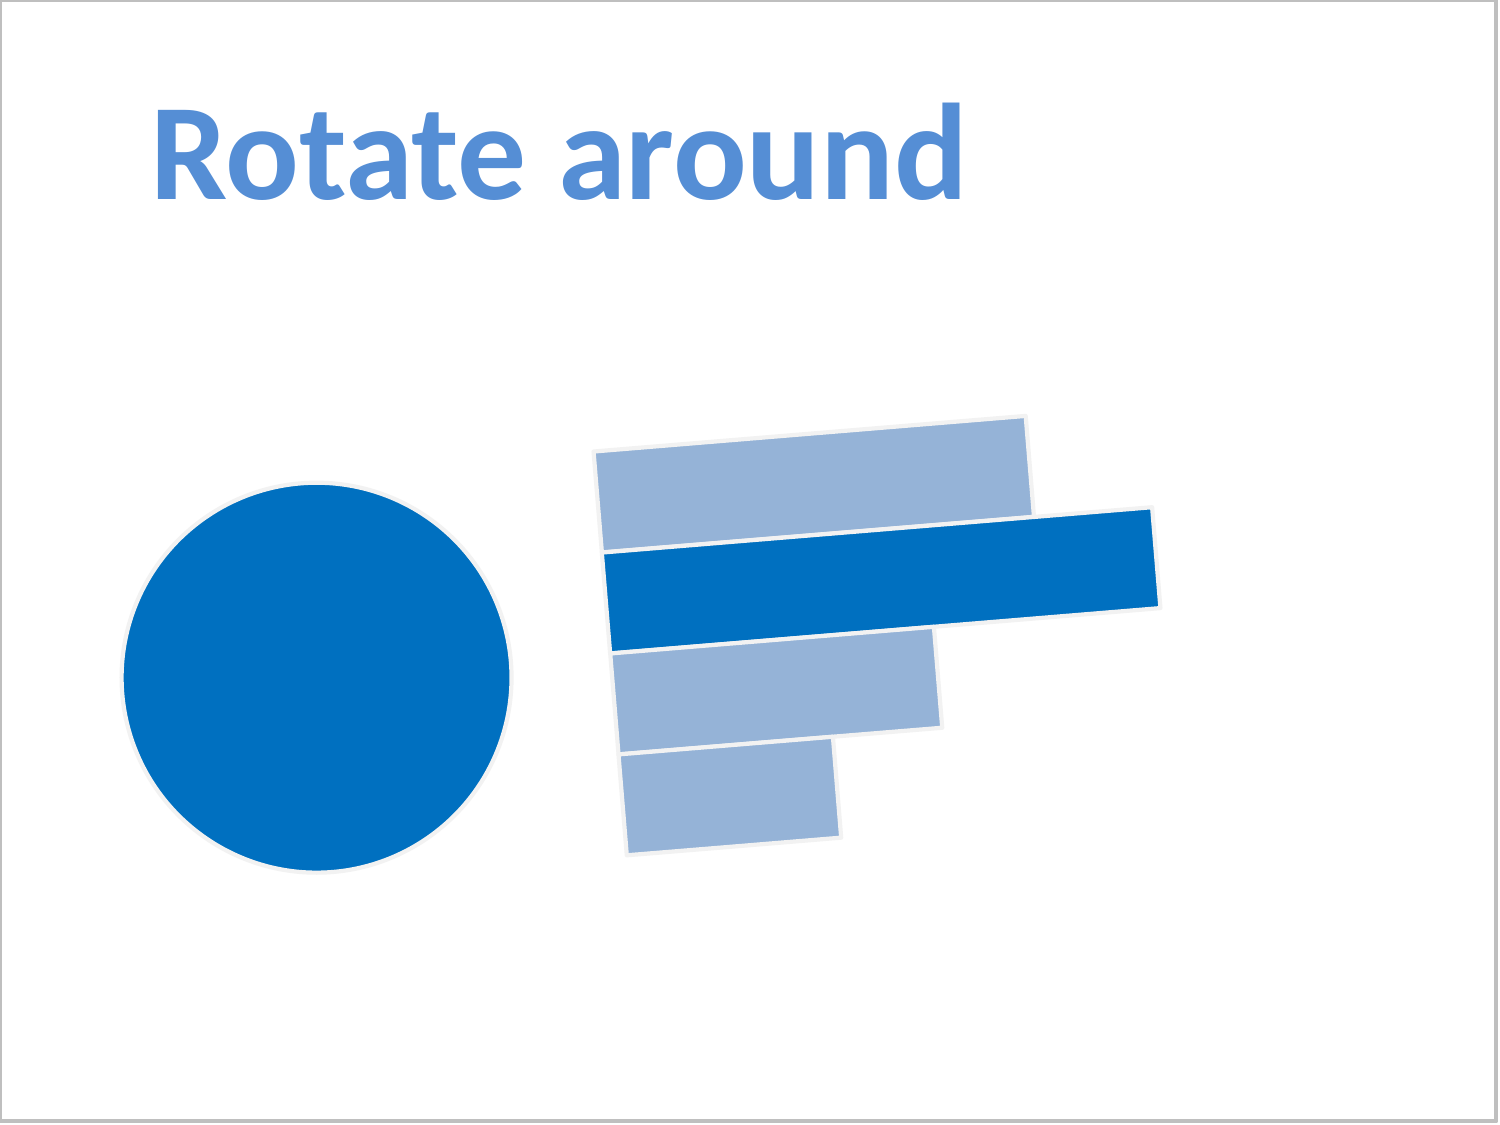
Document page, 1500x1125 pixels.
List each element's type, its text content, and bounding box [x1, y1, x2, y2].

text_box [609, 427, 1162, 834]
text_box [119, 480, 514, 875]
text_box Rotate around [135, 54, 1365, 235]
